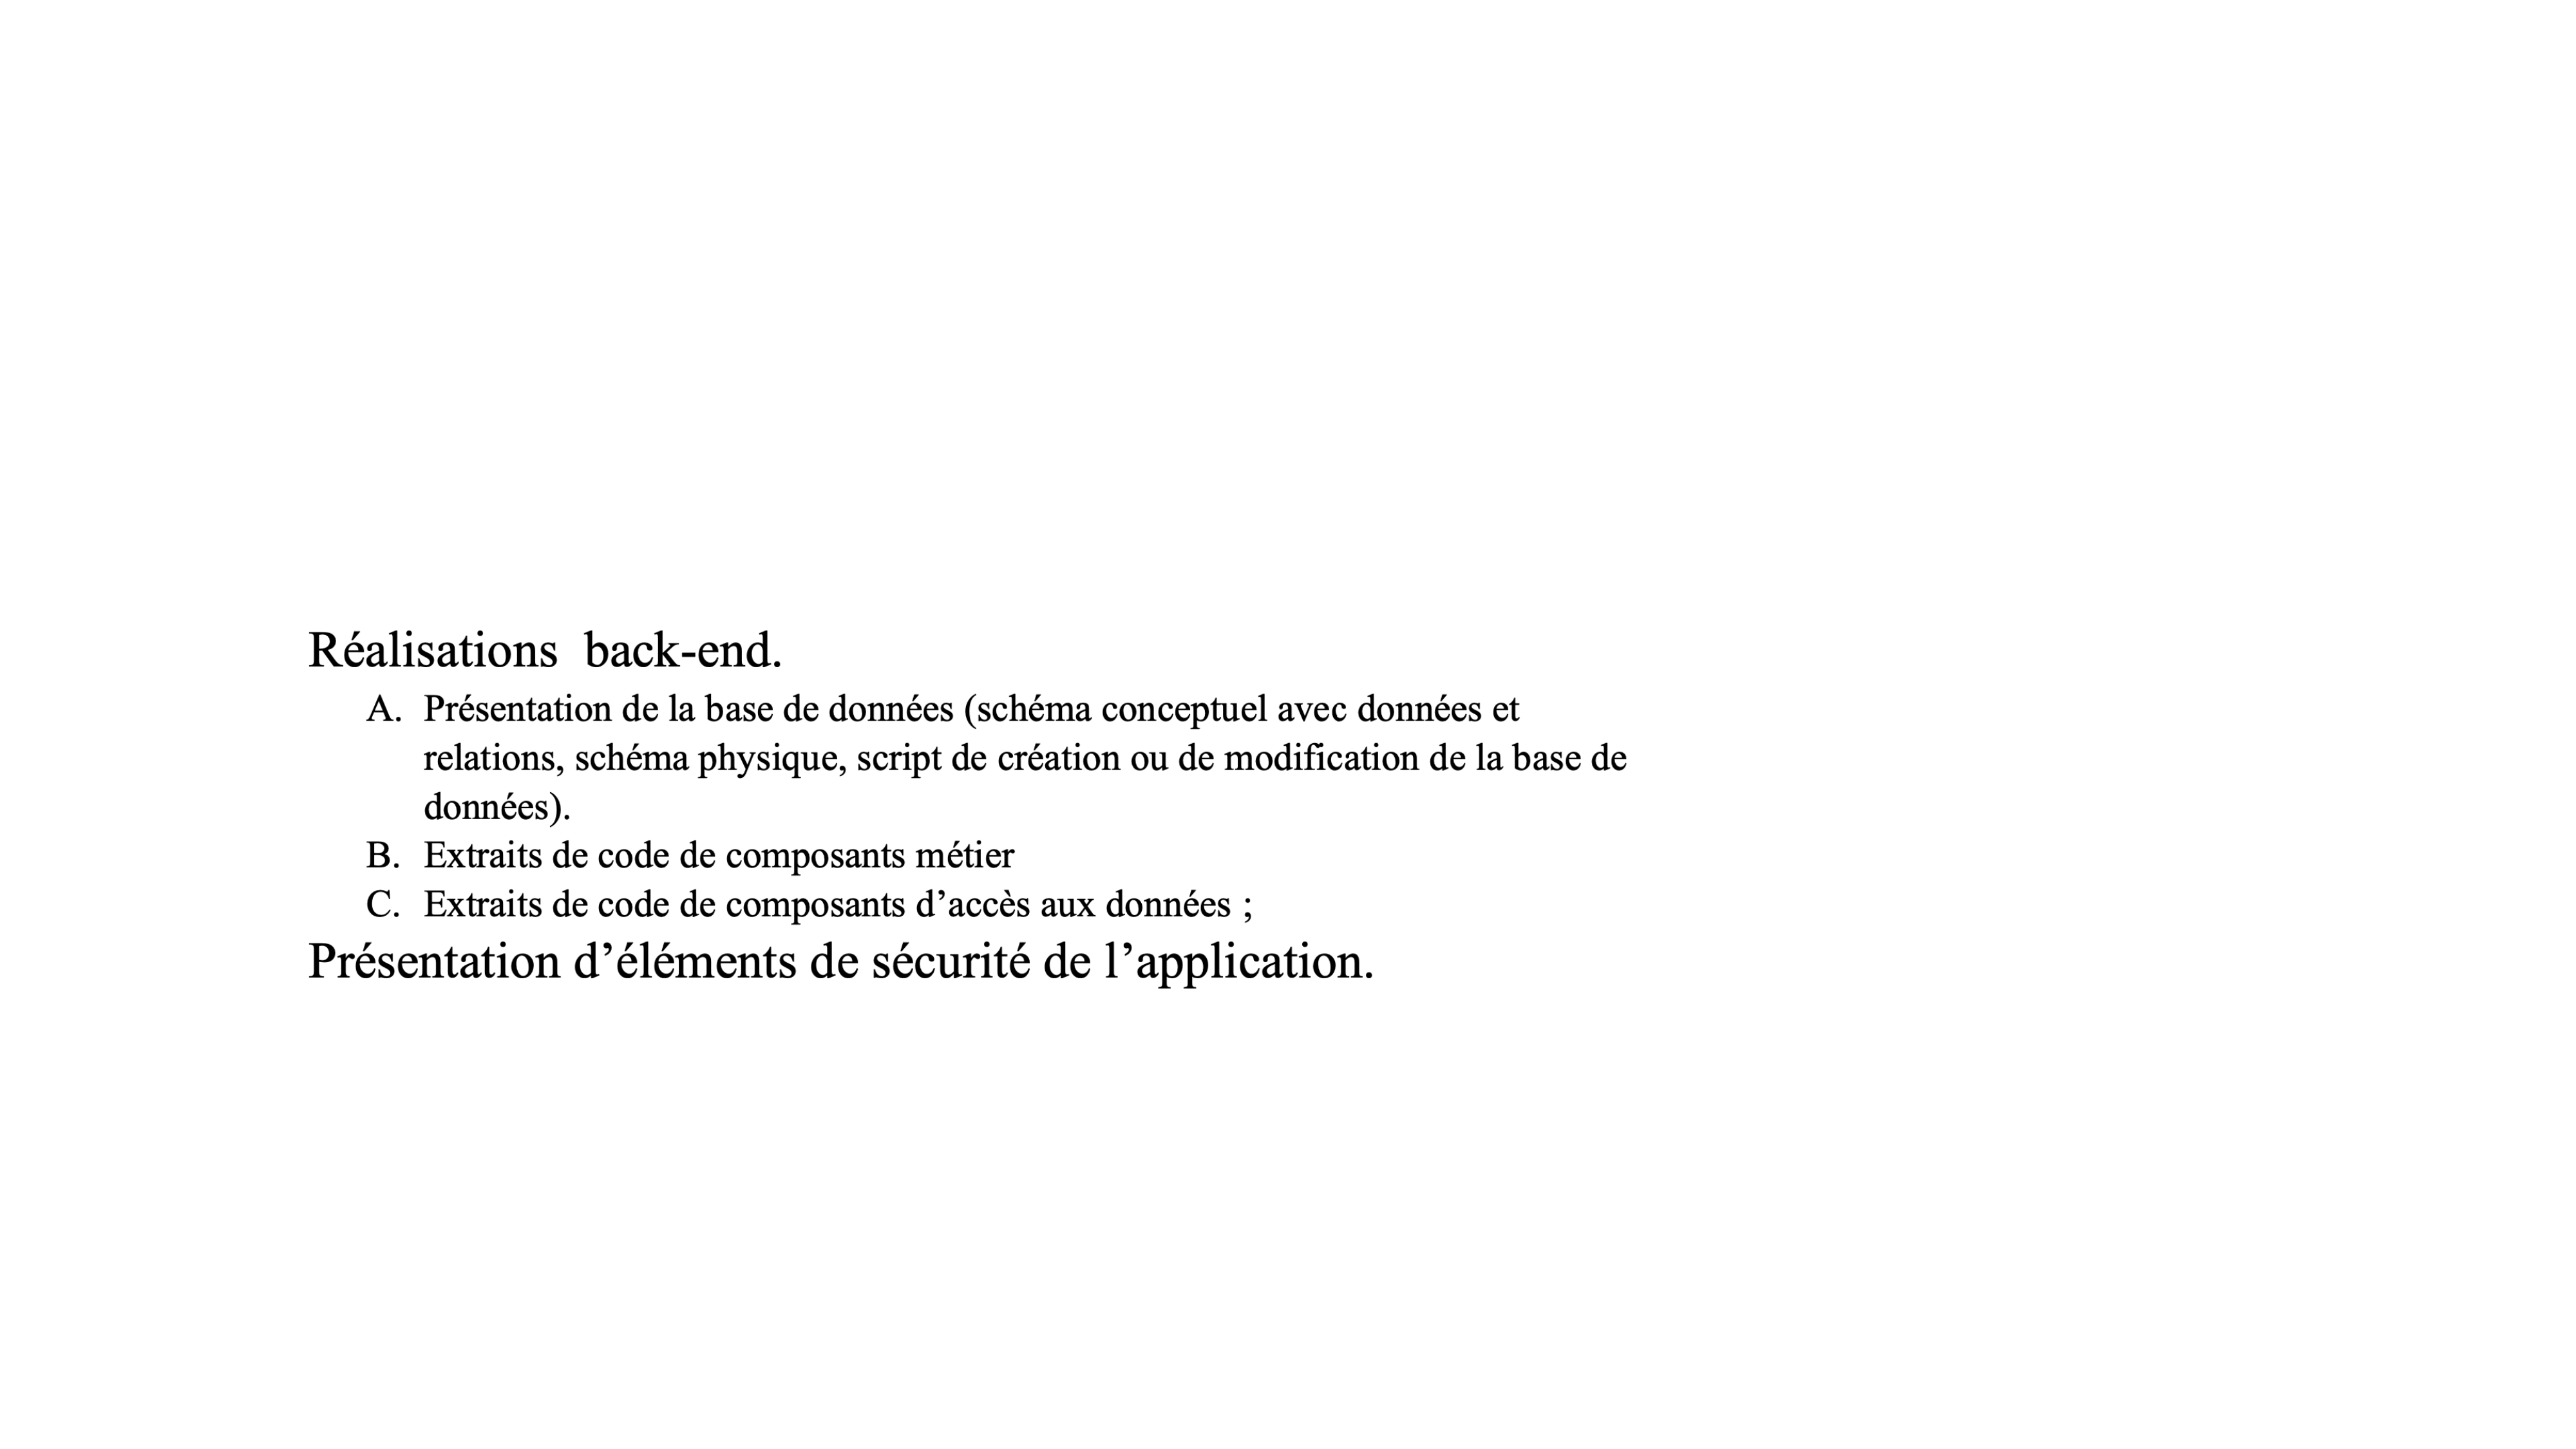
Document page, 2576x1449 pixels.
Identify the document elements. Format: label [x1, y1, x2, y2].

picture [294, 620, 1669, 994]
